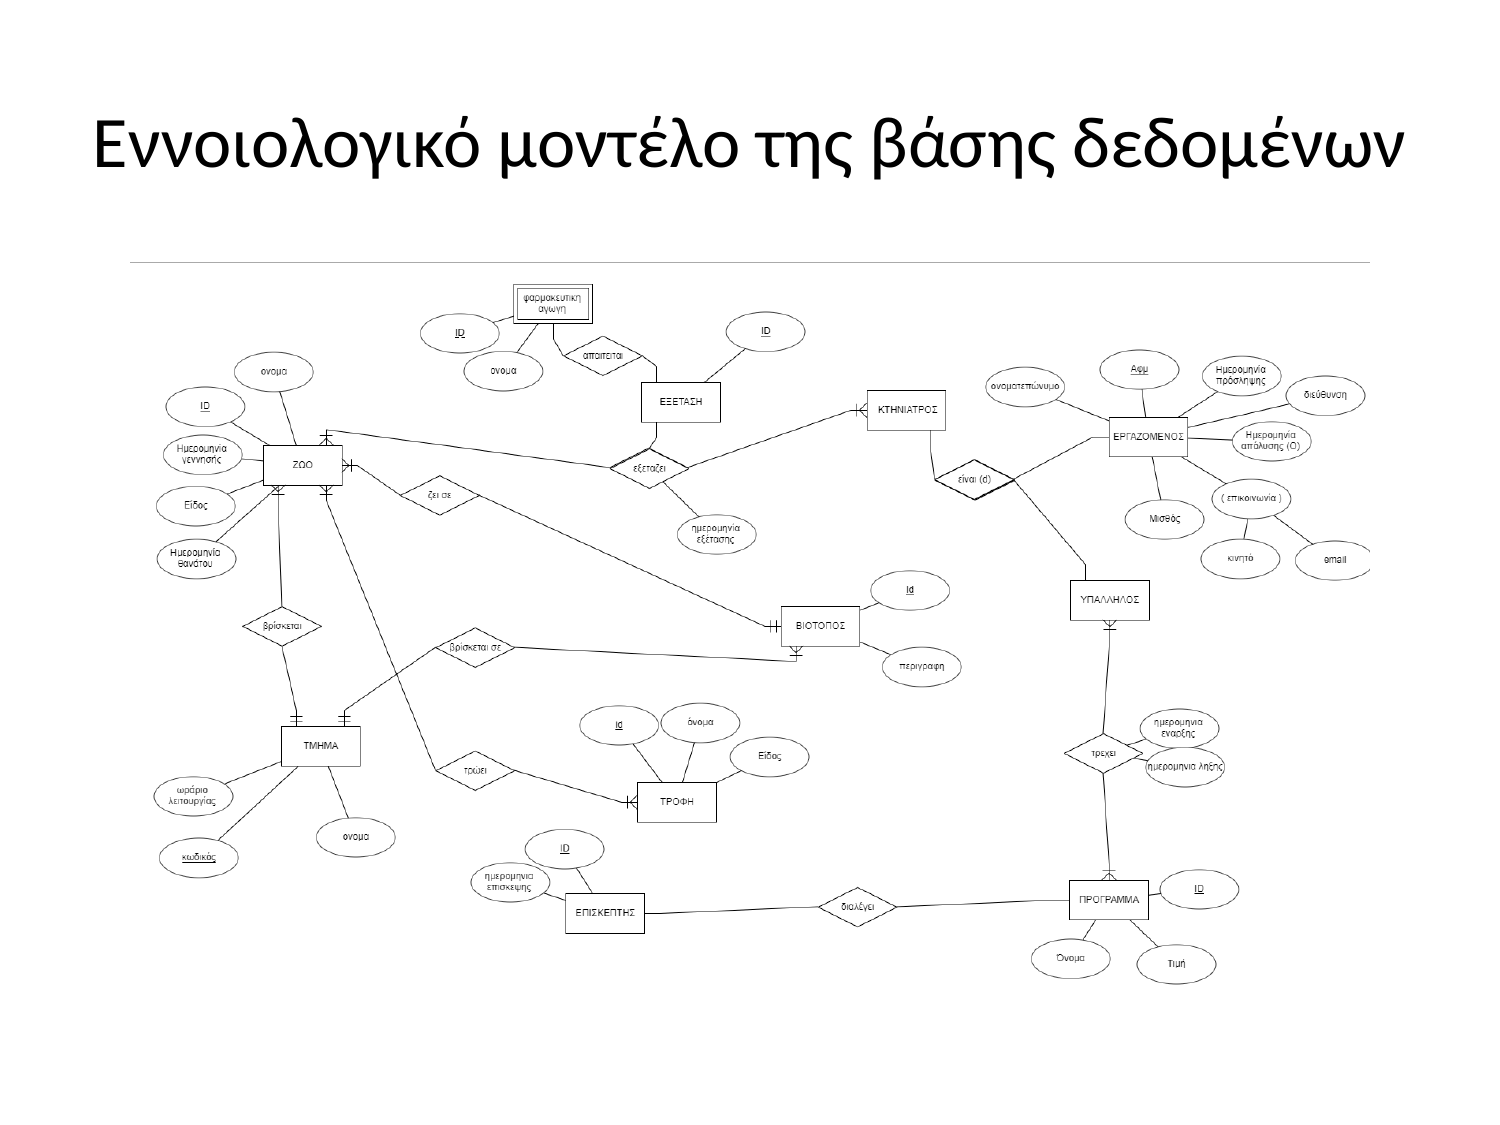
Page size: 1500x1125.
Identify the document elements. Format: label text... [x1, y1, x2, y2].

title Εννοιολογικό μοντέλο της βάσης δεδομένων [75, 45, 1425, 233]
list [129, 262, 1371, 1006]
